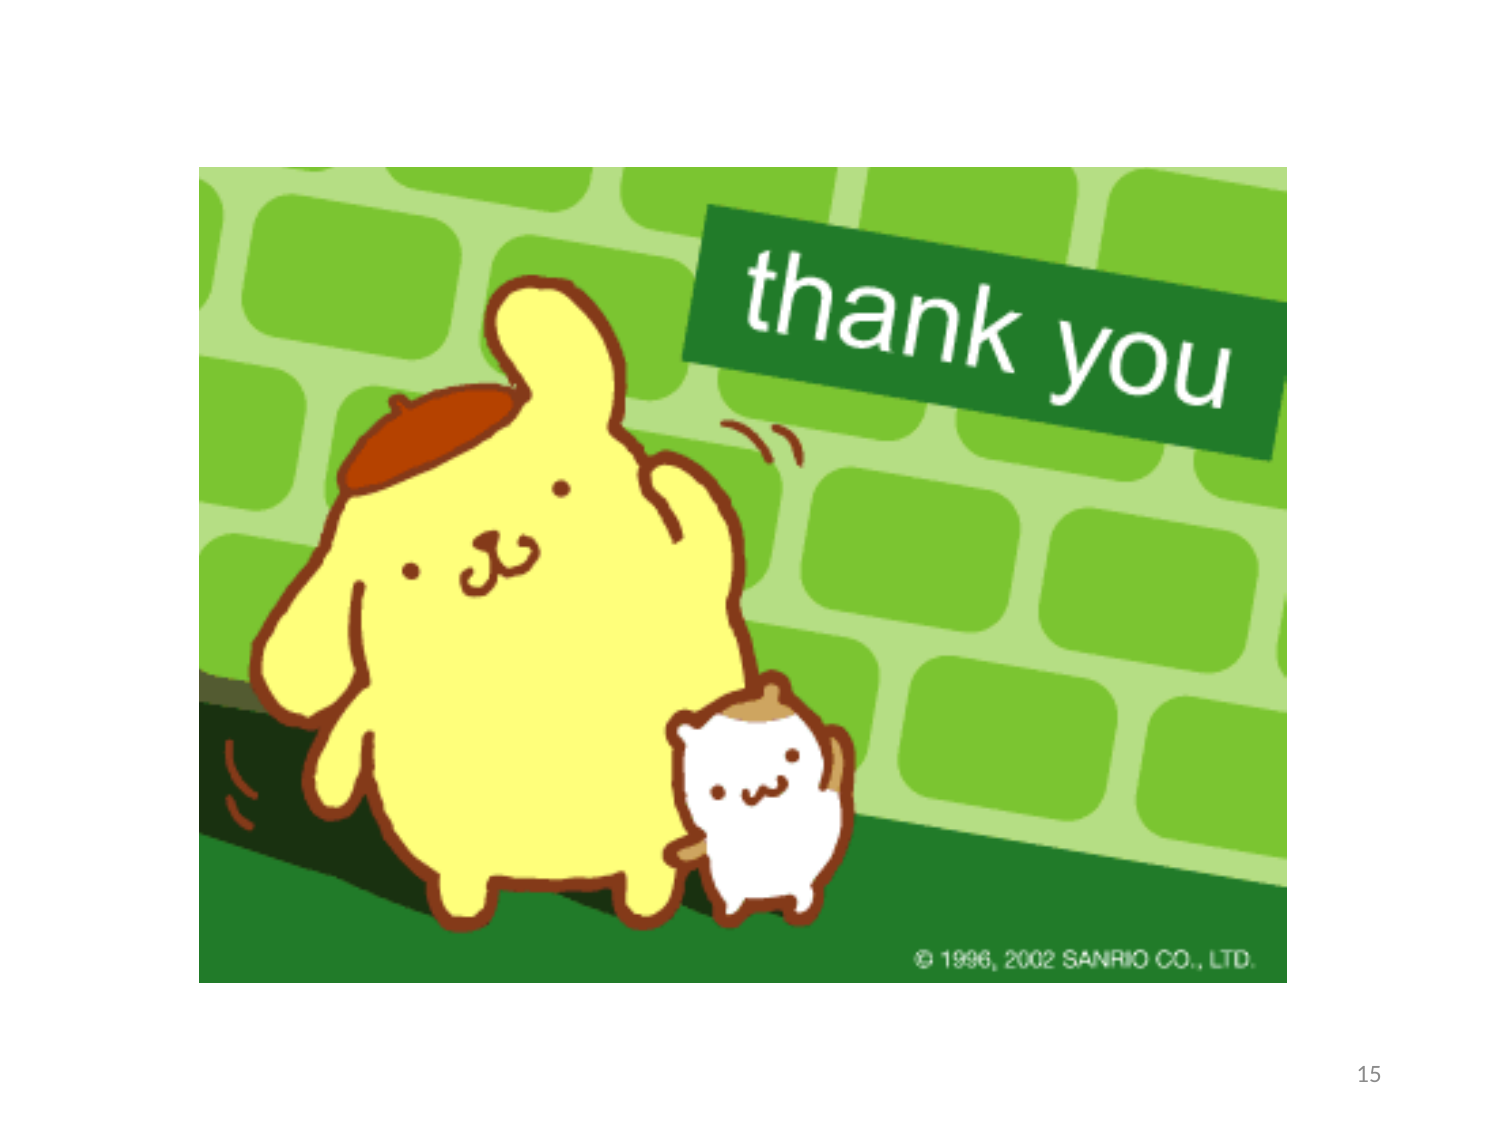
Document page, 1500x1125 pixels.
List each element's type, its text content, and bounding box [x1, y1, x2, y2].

picture [199, 167, 1287, 983]
slide_number 15 [1059, 1042, 1397, 1103]
